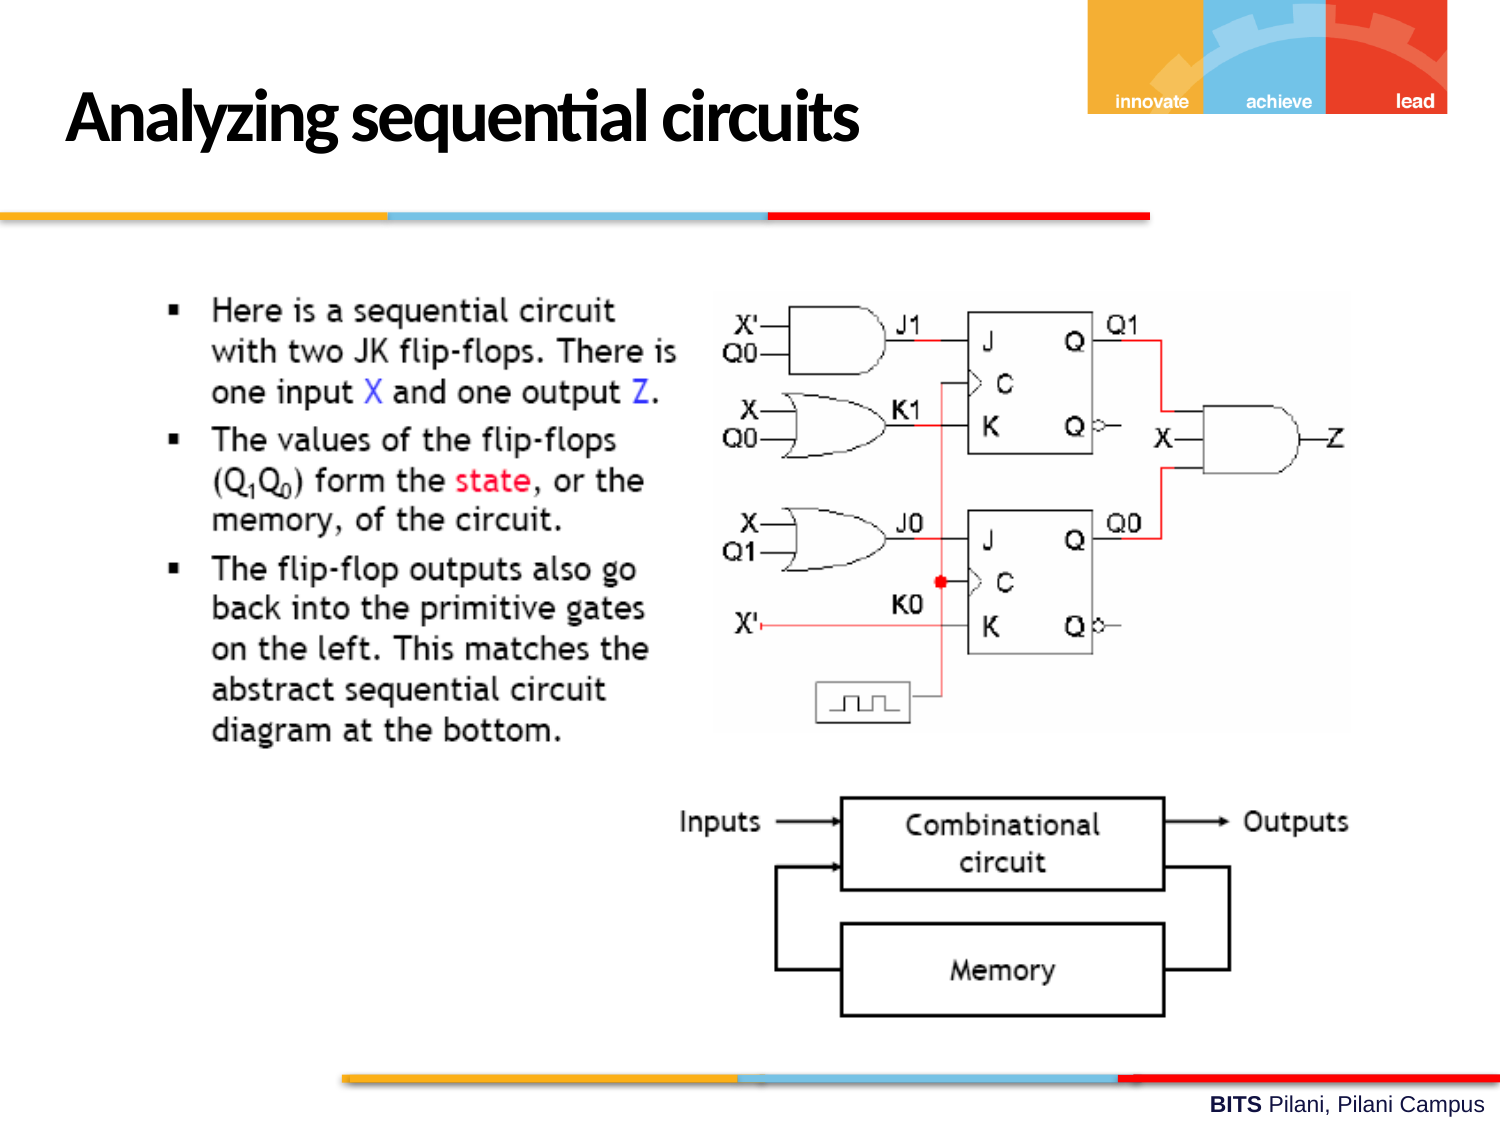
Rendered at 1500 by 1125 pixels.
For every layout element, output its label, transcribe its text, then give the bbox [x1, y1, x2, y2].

picture [1087, 0, 1448, 114]
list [118, 287, 1382, 1032]
list Analyzing sequential circuits [50, 24, 1088, 213]
